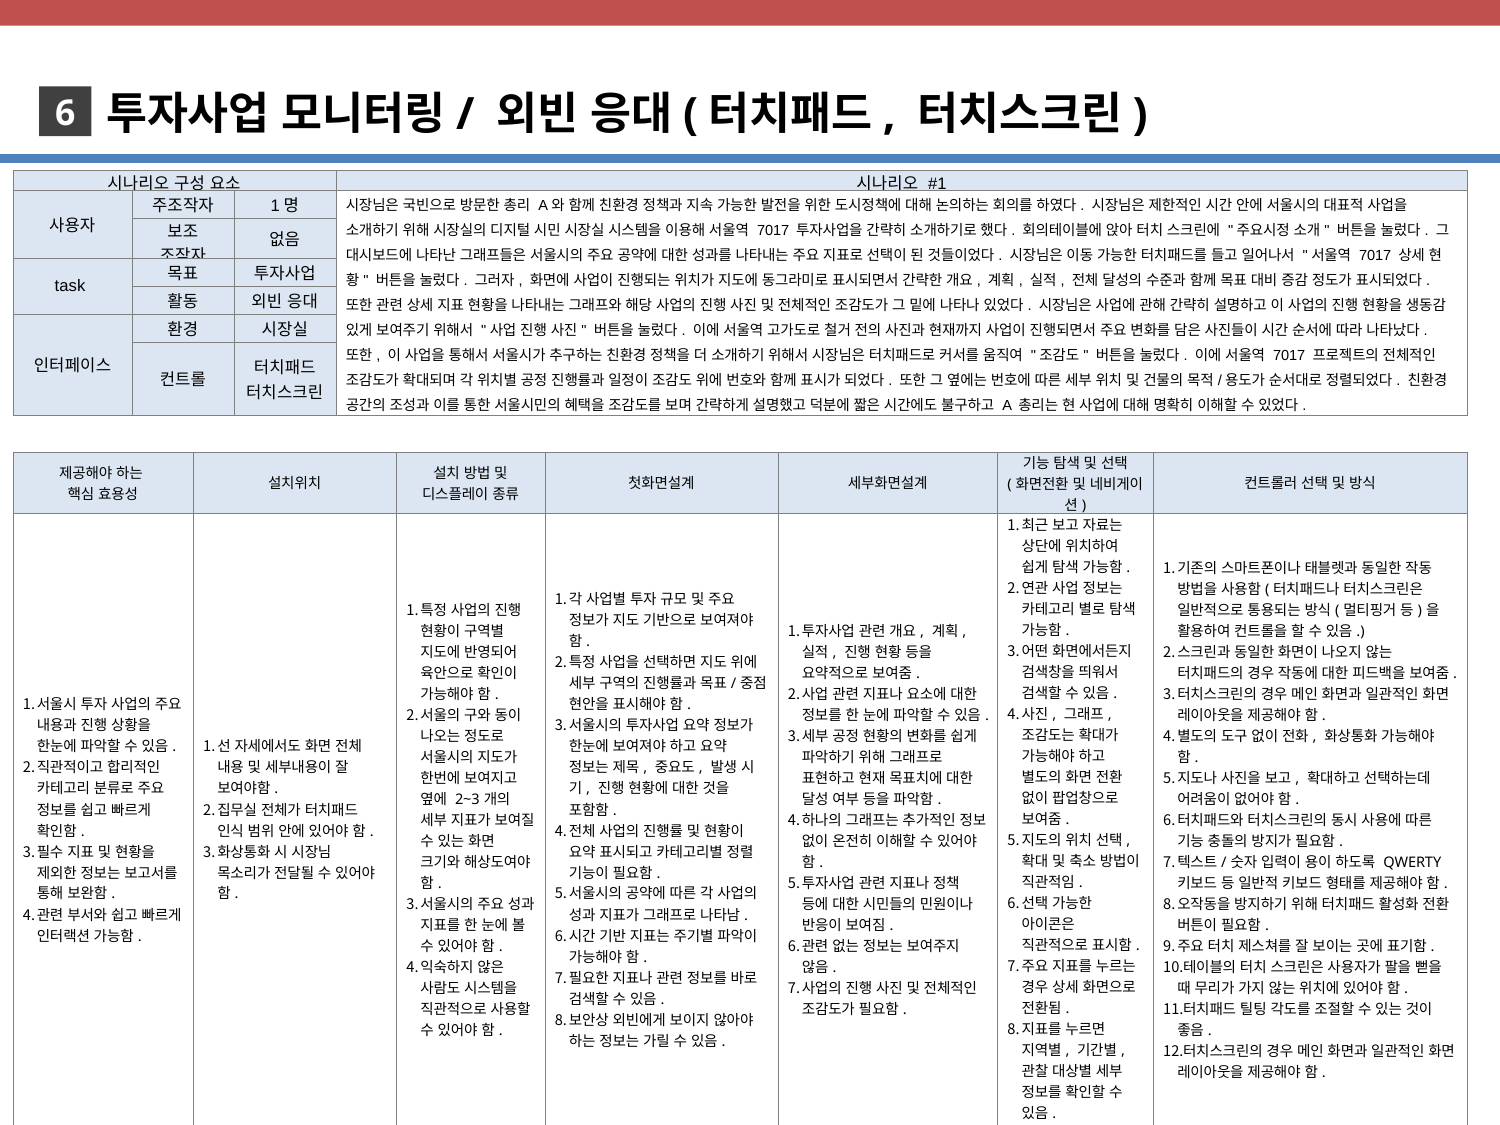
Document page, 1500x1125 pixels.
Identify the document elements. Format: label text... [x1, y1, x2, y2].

text_box 6 [37, 84, 88, 138]
table_cell 특정 사업의 진행 현황이 구역별 지도에 반영되어 육안으로 확인이 가능해야 함. 서울의 구와 동이 나오는 정도로 서울시의 지도가 한번에 보여지고 옆에 2~3개의 세부 지표가 보여질 수 있는 화면 크기와 해상도여야 함. 서울시의 주요 성과 지표를 한 눈에 볼 수 있어야 함. 익숙하지 않은 사람도 시스템을 직관적으로 사용할 수 있어야 함. [397, 514, 545, 1125]
table_cell 인터페이스 [14, 315, 132, 415]
table_header 컨트롤러 선택 및 방식 [1154, 453, 1467, 513]
table_cell 환경 [133, 315, 234, 342]
table_header 시나리오 구성 요소 [14, 171, 336, 190]
table_cell 최근 보고 자료는 상단에 위치하여 쉽게 탐색 가능함. 연관 사업 정보는 카테고리 별로 탐색 가능함. 어떤 화면에서든지 검색창을 띄워서 검색할 수 있음. 사진, 그래프, 조감도는 확대가 가능해야 하고 별도의 화면 전환 없이 팝업창으로 보여줌. 지도의 위치 선택, 확대 및 축소 방법이 직관적임. 선택 가능한 아이콘은 직관적으로 표시함. 주요 지표를 누르는 경우 상세 화면으로 전환됨. 지표를 누르면 지역별, 기간별, 관찰 대상별 세부 정보를 확인할 수 있음. 상세 화면의 지표나 정책에 관련된 정보는 링크를 통해 바로 탐색 가능함. 이전화면으로 전환이 용이함. [998, 514, 1153, 1125]
table_header 세부화면설계 [779, 453, 997, 513]
table_cell 터치패드 터치스크린 [235, 343, 336, 415]
table_cell 시장님은 국빈으로 방문한 총리 A와 함께 친환경 정책과 지속 가능한 발전을 위한 도시정책에 대해 논의하는 회의를 하였다. 시장님은 제한적인 시간 안에 서울시의 대표적 사업을 소개하기 위해 시장실의 디지털 시민 시장실 시스템을 이용해 서울역 7017 투자사업을 간략히 소개하기로 했다. 회의테이블에 앉아 터치 스크린에 "주요시정 소개" 버튼을 눌렀다. 그 대시보드에 나타난 그래프들은 서울시의 주요 공약에 대한 성과를 나타내는 주요 지표로 선택이 된 것들이었다. 시장님은 이동 가능한 터치패드를 들고 일어나서 "서울역 7017 상세 현황" 버튼을 눌렀다. 그러자, 화면에 사업이 진행되는 위치가 지도에 동그라미로 표시되면서 간략한 개요, 계획, 실적, 전체 달성의 수준과 함께 목표 대비 증감 정도가 표시되었다. 또한 관련 상세 지표 현황을 나타내는 그래프와 해당 사업의 진행 사진 및 전체적인 조감도가 그 밑에 나타나 있었다. 시장님은 사업에 관해 간략히 설명하고 이 사업의 진행 현황을 생동감 있게 보여주기 위해서 "사업 진행 사진" 버튼을 눌렀다. 이에 서울역 고가도로 철거 전의 사진과 현재까지 사업이 진행되면서 주요 변화를 담은 사진들이 시간 순서에 따라 나타났다. 또한, 이 사업을 통해서 서울시가 추구하는 친환경 정책을 더 소개하기 위해서 시장님은 터치패드로 커서를 움직여 "조감도" 버튼을 눌렀다. 이에 서울역 7017 프로젝트의 전체적인 조감도가 확대되며 각 위치별 공정 진행률과 일정이 조감도 위에 번호와 함께 표시가 되었다. 또한 그 옆에는 번호에 따른 세부 위치 및 건물의 목적/용도가 순서대로 정렬되었다. 친환경 공간의 조성과 이를 통한 서울시민의 혜택을 조감도를 보며 간략하게 설명했고 덕분에 짧은 시간에도 불구하고 A 총리는 현 사업에 대해 명확히 이해할 수 있었다. [337, 191, 1467, 415]
table_cell 활동 [133, 287, 234, 314]
table_cell 보조 조작자 [133, 219, 234, 258]
table_cell 선 자세에서도 화면 전체 내용 및 세부내용이 잘 보여야함. 집무실 전체가 터치패드 인식 범위 안에 있어야 함. 화상통화 시 시장님 목소리가 전달될 수 있어야 함. [194, 514, 396, 1125]
table_cell 투자사업 관련 개요, 계획, 실적, 진행 현황 등을 요약적으로 보여줌. 사업 관련 지표나 요소에 대한 정보를 한 눈에 파악할 수 있음. 세부 공정 현황의 변화를 쉽게 파악하기 위해 그래프로 표현하고 현재 목표치에 대한 달성 여부 등을 파악함. 하나의 그래프는 추가적인 정보 없이 온전히 이해할 수 있어야 함. 투자사업 관련 지표나 정책 등에 대한 시민들의 민원이나 반응이 보여짐. 관련 없는 정보는 보여주지 않음. 사업의 진행 사진 및 전체적인 조감도가 필요함. [779, 514, 997, 1125]
table_cell 컨트롤 [133, 343, 234, 415]
table_header 설치위치 [194, 453, 396, 513]
table_cell 서울시 투자 사업의 주요 내용과 진행 상황을 한눈에 파악할 수 있음. 직관적이고 합리적인 카테고리 분류로 주요 정보를 쉽고 빠르게 확인함. 필수 지표 및 현황을 제외한 정보는 보고서를 통해 보완함. 관련 부서와 쉽고 빠르게 인터랙션 가능함. [14, 514, 193, 1125]
table_cell task [14, 259, 132, 314]
table_header 설치 방법 및 디스플레이 종류 [397, 453, 545, 513]
table_cell 없음 [235, 219, 336, 258]
table_cell 주조작자 [133, 191, 234, 218]
table_cell 각 사업별 투자 규모 및 주요 정보가 지도 기반으로 보여져야 함. 특정 사업을 선택하면 지도 위에 세부 구역의 진행률과 목표/중점 현안을 표시해야 함. 서울시의 투자사업 요약 정보가 한눈에 보여져야 하고 요약 정보는 제목, 중요도, 발생 시기, 진행 현황에 대한 것을 포함함. 전체 사업의 진행률 및 현황이 요약 표시되고 카테고리별 정렬 기능이 필요함. 서울시의 공약에 따른 각 사업의 성과 지표가 그래프로 나타남. 시간 기반 지표는 주기별 파악이 가능해야 함. 필요한 지표나 관련 정보를 바로 검색할 수 있음. 보안상 외빈에게 보이지 않아야 하는 정보는 가릴 수 있음. [546, 514, 778, 1125]
table_cell 목표 [133, 259, 234, 286]
table_header 첫화면설계 [546, 453, 778, 513]
table_cell 1명 [235, 191, 336, 218]
table_header 시나리오 #1 [337, 171, 1467, 190]
table_header 제공해야 하는 핵심 효용성 [14, 453, 193, 513]
table_cell 사용자 [14, 191, 132, 258]
table_cell 시장실 [235, 315, 336, 342]
table_cell 투자사업 [235, 259, 336, 286]
table_cell 외빈 응대 [235, 287, 336, 314]
text_box 투자사업 모니터링/ 외빈 응대(터치패드, 터치스크린) [88, 77, 1163, 146]
table_cell 기존의 스마트폰이나 태블렛과 동일한 작동 방법을 사용함(터치패드나 터치스크린은 일반적으로 통용되는 방식(멀티핑거 등)을 활용하여 컨트롤을 할 수 있음.) 스크린과 동일한 화면이 나오지 않는 터치패드의 경우 작동에 대한 피드백을 보여줌. 터치스크린의 경우 메인 화면과 일관적인 화면 레이아웃을 제공해야 함. 별도의 도구 없이 전화, 화상통화 가능해야 함. 지도나 사진을 보고, 확대하고 선택하는데 어려움이 없어야 함. 터치패드와 터치스크린의 동시 사용에 따른 기능 충돌의 방지가 필요함. 텍스트/숫자 입력이 용이 하도록 QWERTY 키보드 등 일반적 키보드 형태를 제공해야 함. 오작동을 방지하기 위해 터치패드 활성화 전환 버튼이 필요함. 주요 터치 제스쳐를 잘 보이는 곳에 표기함. 테이블의 터치 스크린은 사용자가 팔을 뻗을 때 무리가 가지 않는 위치에 있어야 함. 터치패드 틸팅 각도를 조절할 수 있는 것이 좋음. 터치스크린의 경우 메인 화면과 일관적인 화면 레이아웃을 제공해야 함. [1154, 514, 1467, 1125]
table_header 기능 탐색 및 선택 (화면전환 및 네비게이션) [998, 453, 1153, 513]
